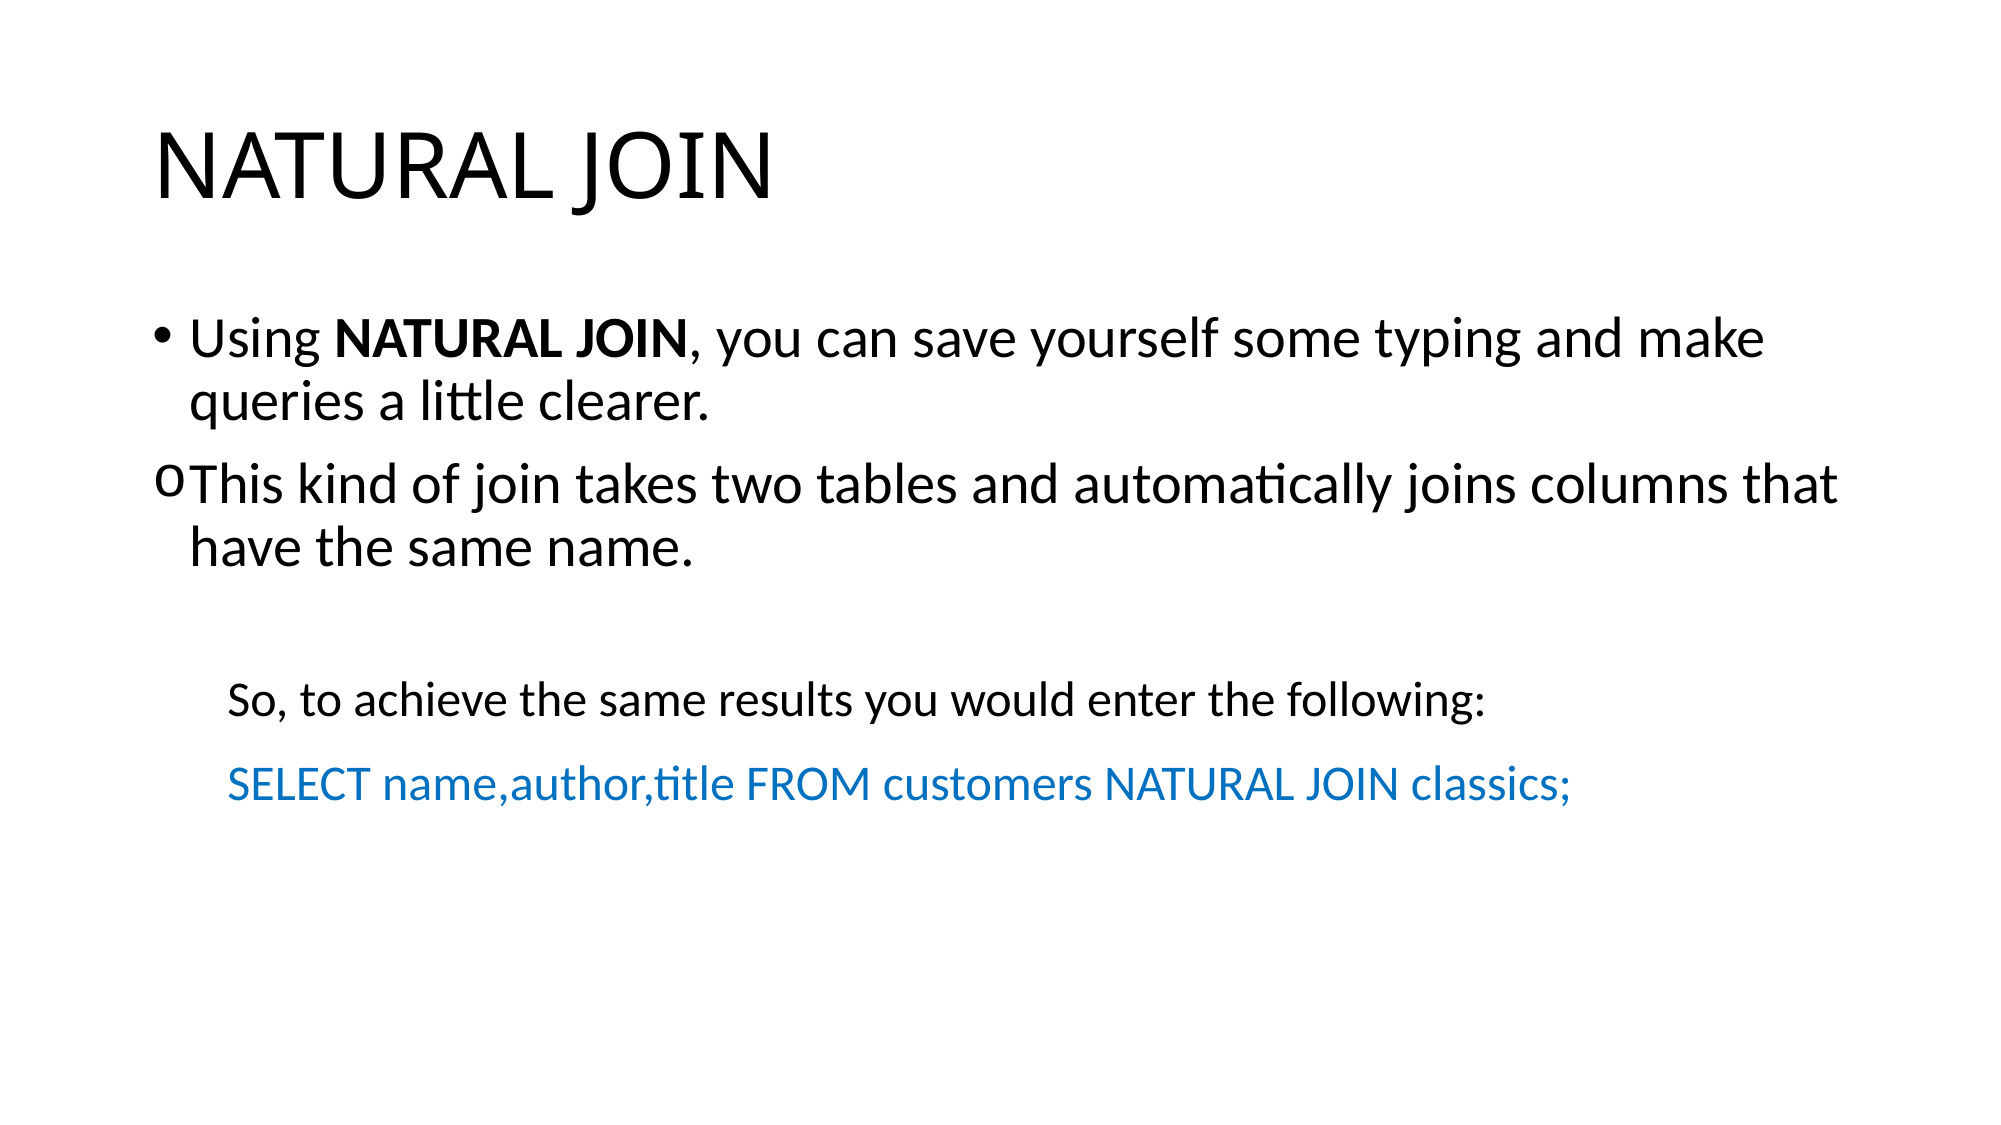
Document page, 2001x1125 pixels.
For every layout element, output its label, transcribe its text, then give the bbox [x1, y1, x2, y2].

title NATURAL JOIN [137, 59, 1863, 278]
list Using NATURAL JOIN, you can save yourself some typing and make queries a little clearer. This kind of join takes two tables and automatically joins columns that have the same name. So, to achieve the same results you would enter the following: SELECT name,author,title FROM customers NATURAL JOIN classics; [137, 299, 1863, 1072]
